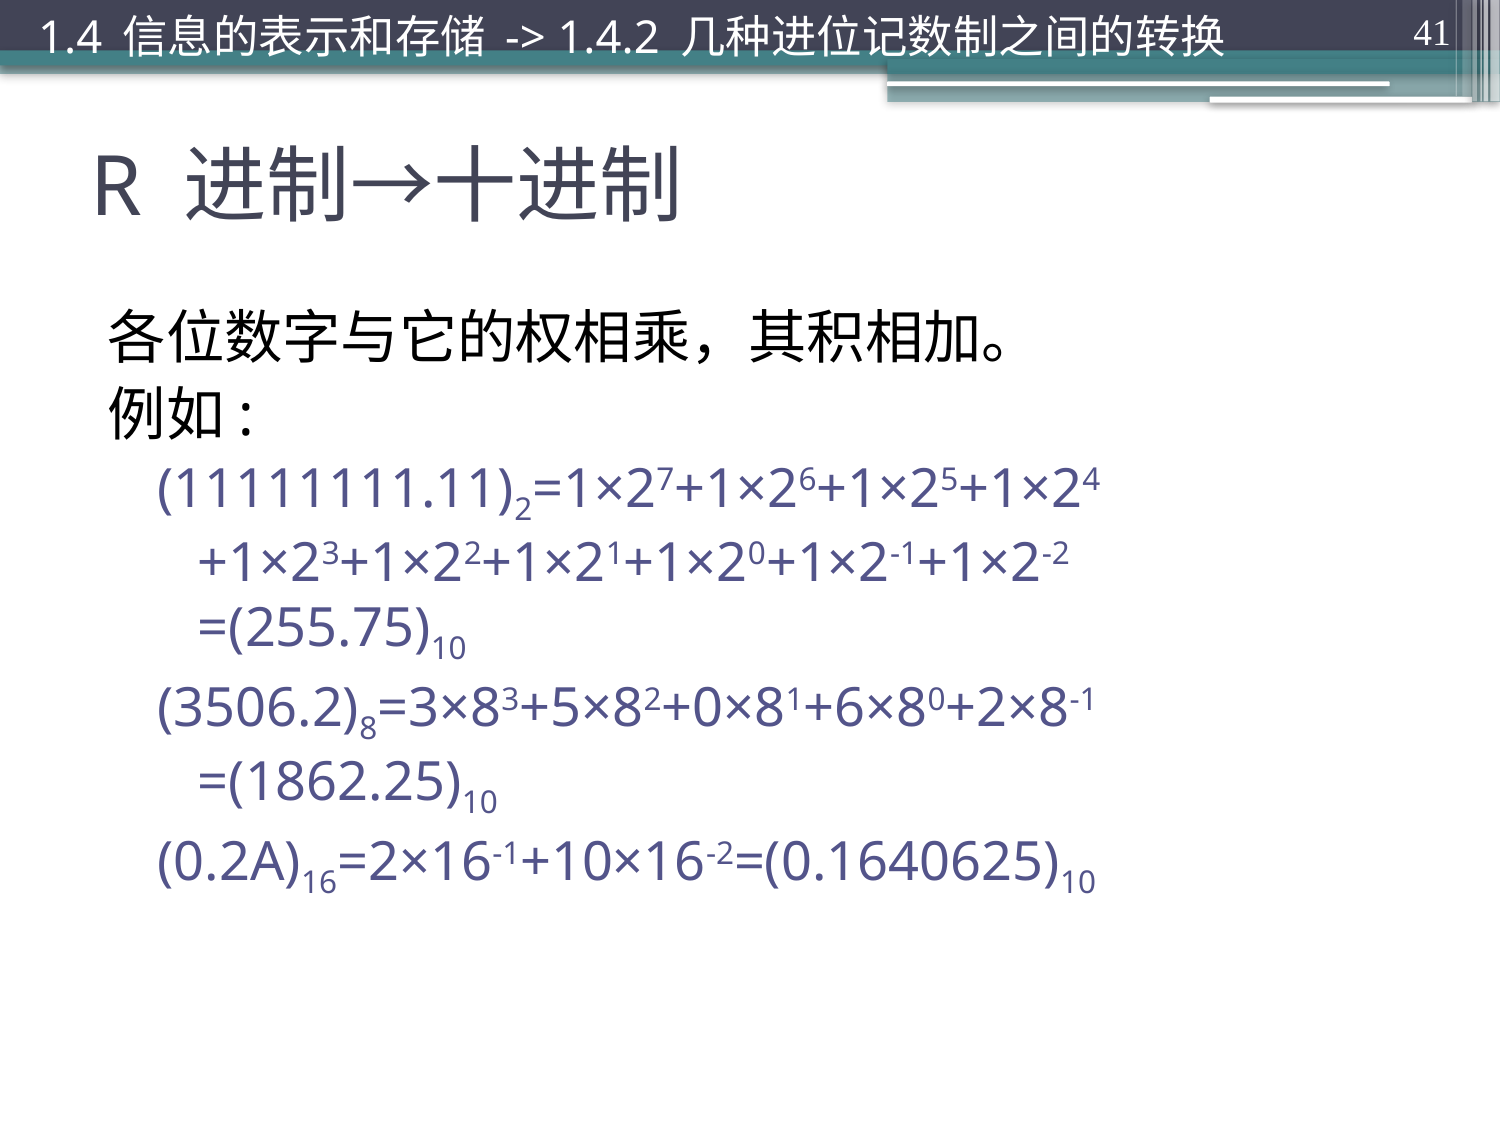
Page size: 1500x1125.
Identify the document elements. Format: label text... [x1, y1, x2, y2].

title R 进制→十进制 [75, 94, 1425, 270]
list 各位数字与它的权相乘，其积相加。 例如: (11111111.11)2=1×27+1×26+1×25+1×24 +1×23+1×22+1×21+1×20+1×2-1+1×2-2 =(255.75)10 (3506.2)8=3×83+5×82+0×81+6×80+2×8-1 =(1862.25)10 (0.2A)16=2×16-1+10×16-2=(0.1640625)10 [75, 292, 1425, 1079]
text_box 1.4 信息的表示和存储 -> 1.4.2 几种进位记数制之间的转换 [23, 0, 1371, 71]
slide_number 41 [1371, 0, 1466, 61]
